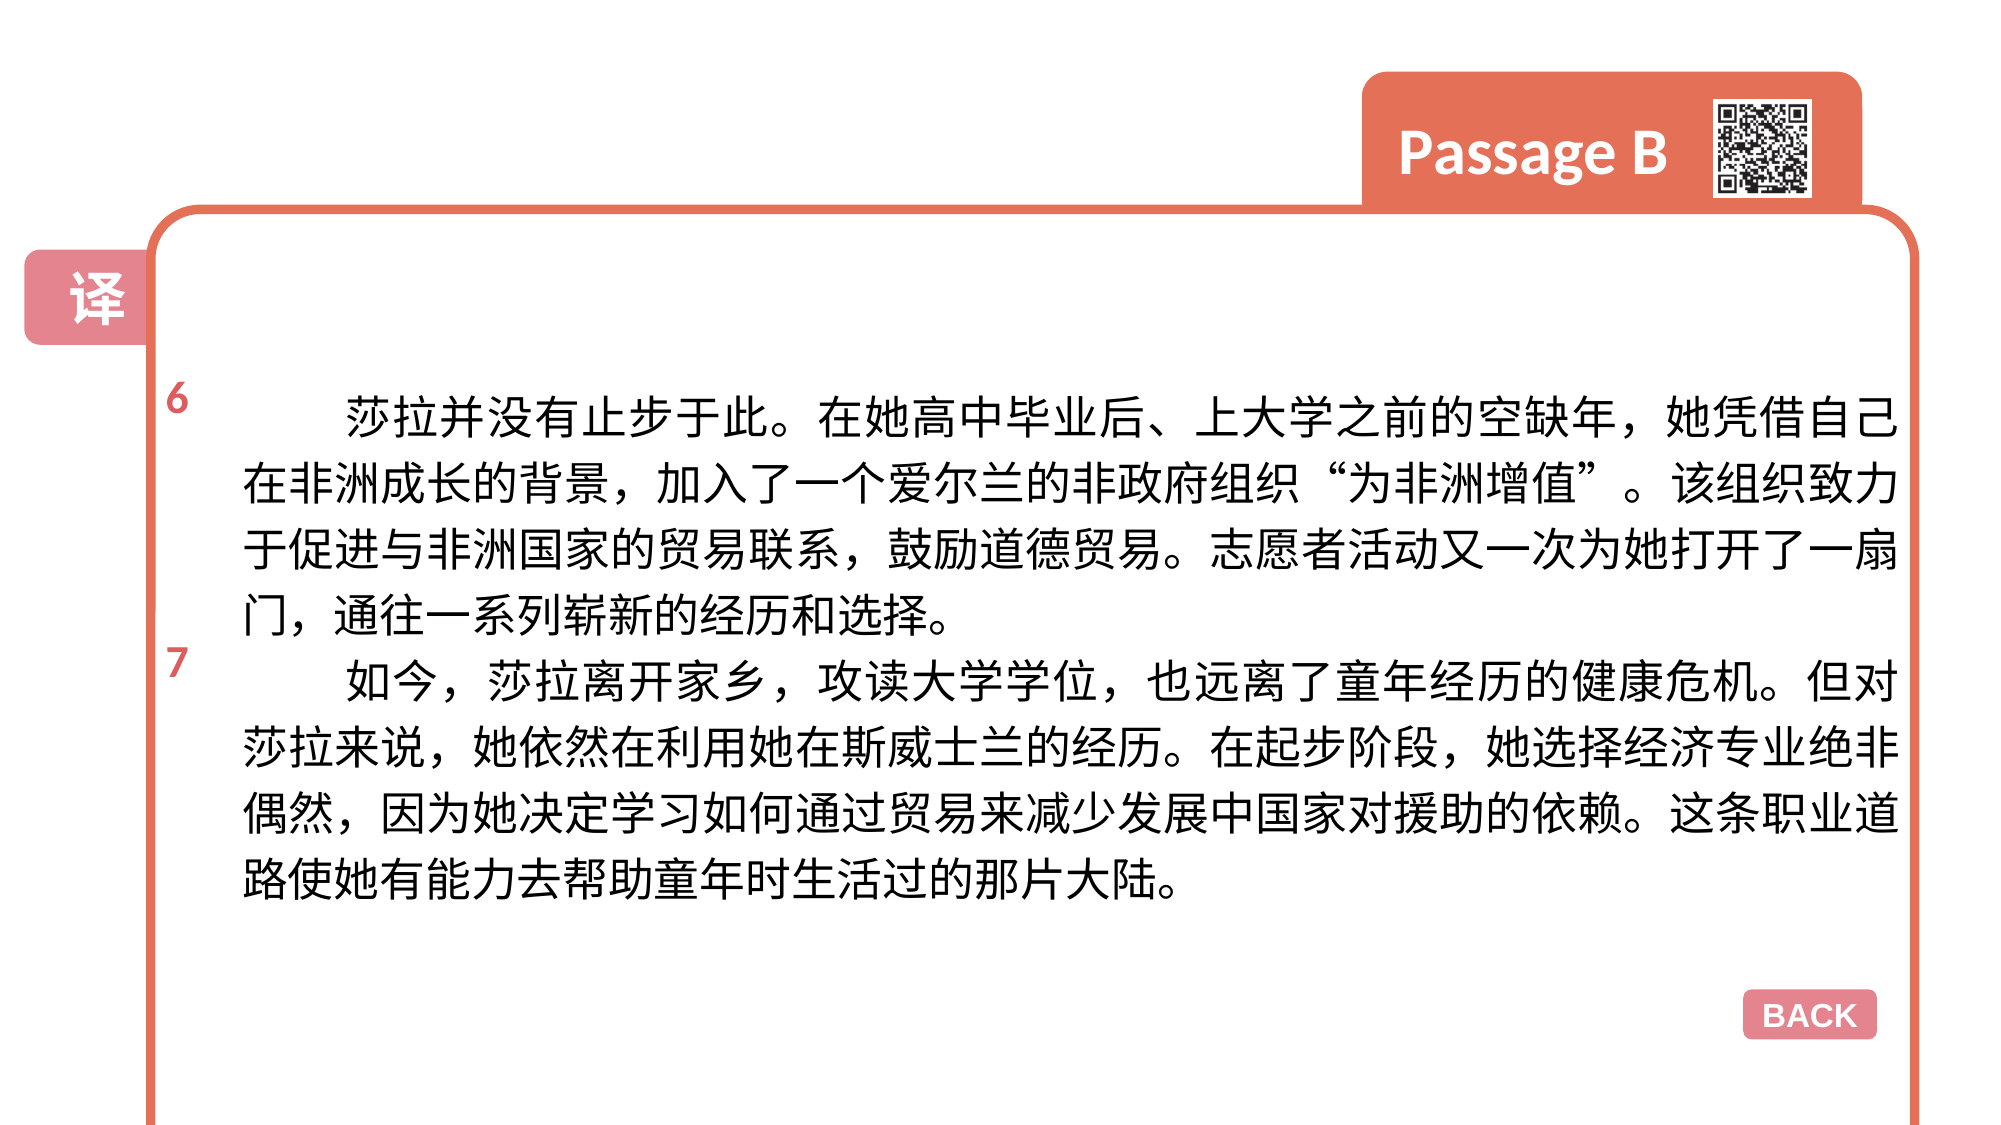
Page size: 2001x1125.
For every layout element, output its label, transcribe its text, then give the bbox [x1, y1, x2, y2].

picture [1713, 99, 1812, 198]
text_box 莎拉并没有止步于此。在她高中毕业后、上大学之前的空缺年，她凭借自己在非洲成长的背景，加入了一个爱尔兰的非政府组织“为非洲增值”。该组织致力于促进与非洲国家的贸易联系，鼓励道德贸易。志愿者活动又一次为她打开了一扇门，通往一系列崭新的经历和选择。 如今，莎拉离开家乡，攻读大学学位，也远离了童年经历的健康危机。但对莎拉来说，她依然在利用她在斯威士兰的经历。在起步阶段，她选择经济专业绝非偶然，因为她决定学习如何通过贸易来减少发展中国家对援助的依赖。这条职业道路使她有能力去帮助童年时生活过的那片大陆。 [227, 240, 1915, 913]
text_box BACK [1742, 988, 1879, 1041]
text_box 6 7 [150, 294, 228, 1125]
